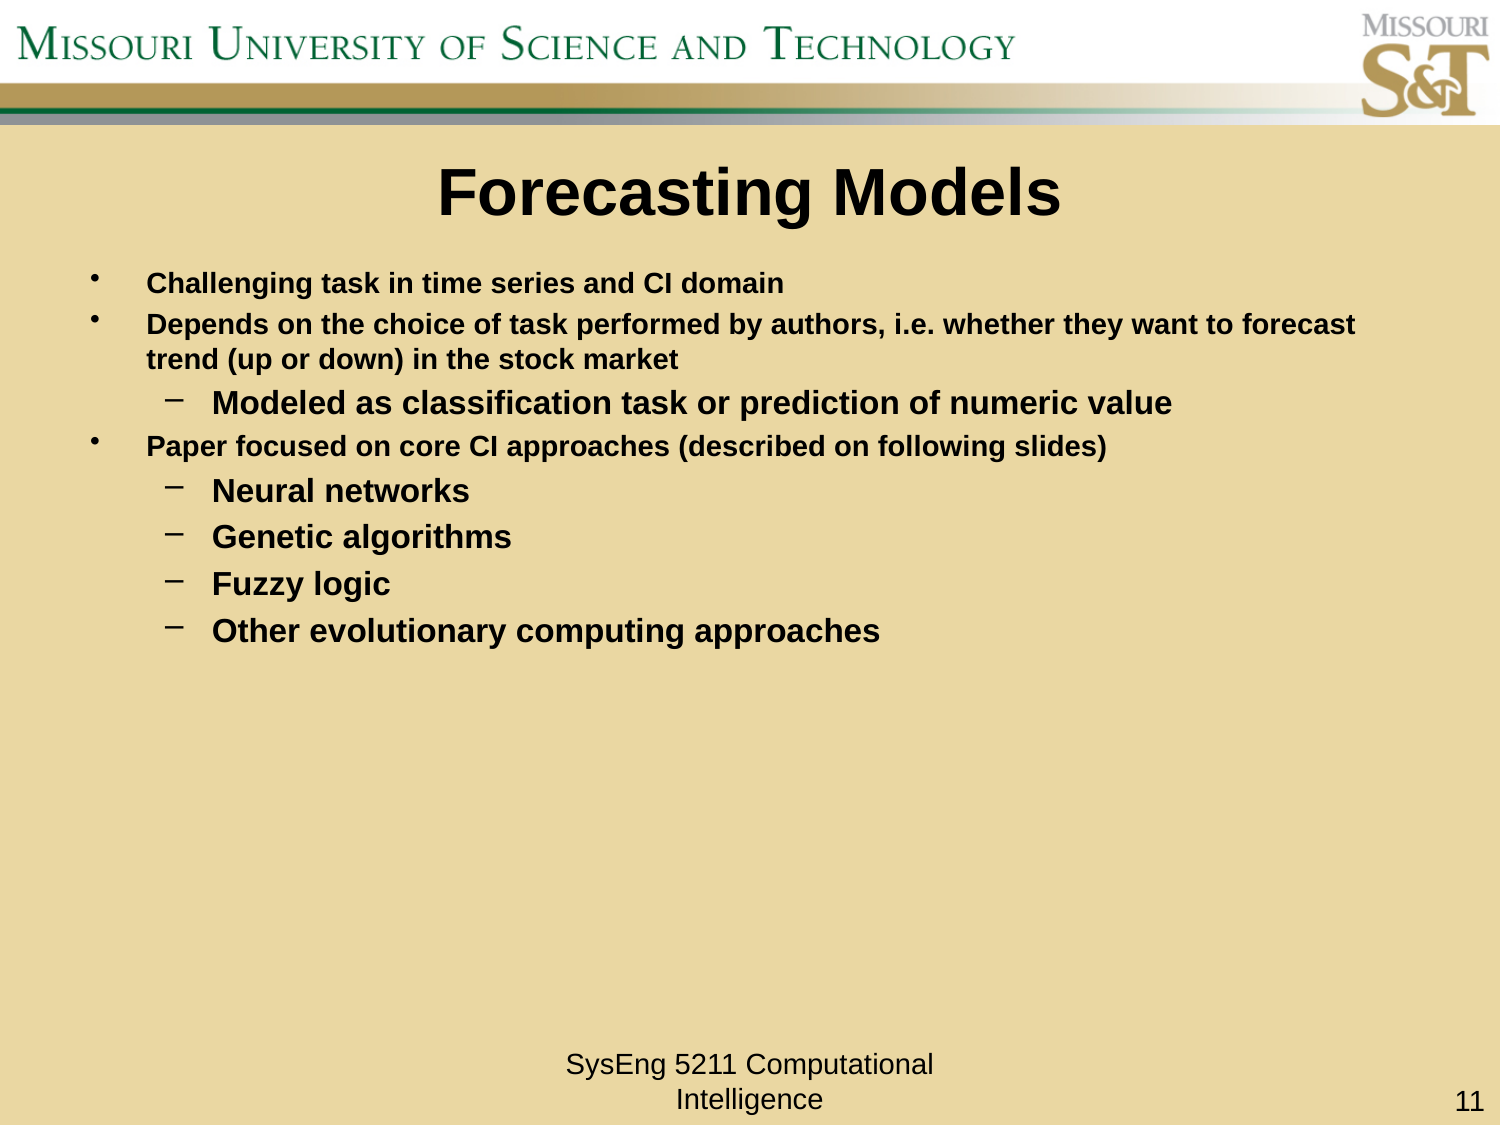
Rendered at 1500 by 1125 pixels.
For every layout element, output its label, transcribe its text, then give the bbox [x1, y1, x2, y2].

title Forecasting Models [112, 149, 1388, 228]
slide_number 11 [1187, 1074, 1500, 1125]
footer SysEng 5211 Computational Intelligence [512, 1037, 988, 1113]
picture [0, 0, 1500, 125]
list Challenging task in time series and CI domain Depends on the choice of task performed by authors, i.e. whether they want to forecast trend (up or down) in the stock market Modeled as classification task or prediction of numeric value Paper focused on core CI approaches (described on following slides) Neural networks Genetic algorithms Fuzzy logic Other evolutionary computing approaches [74, 256, 1426, 938]
